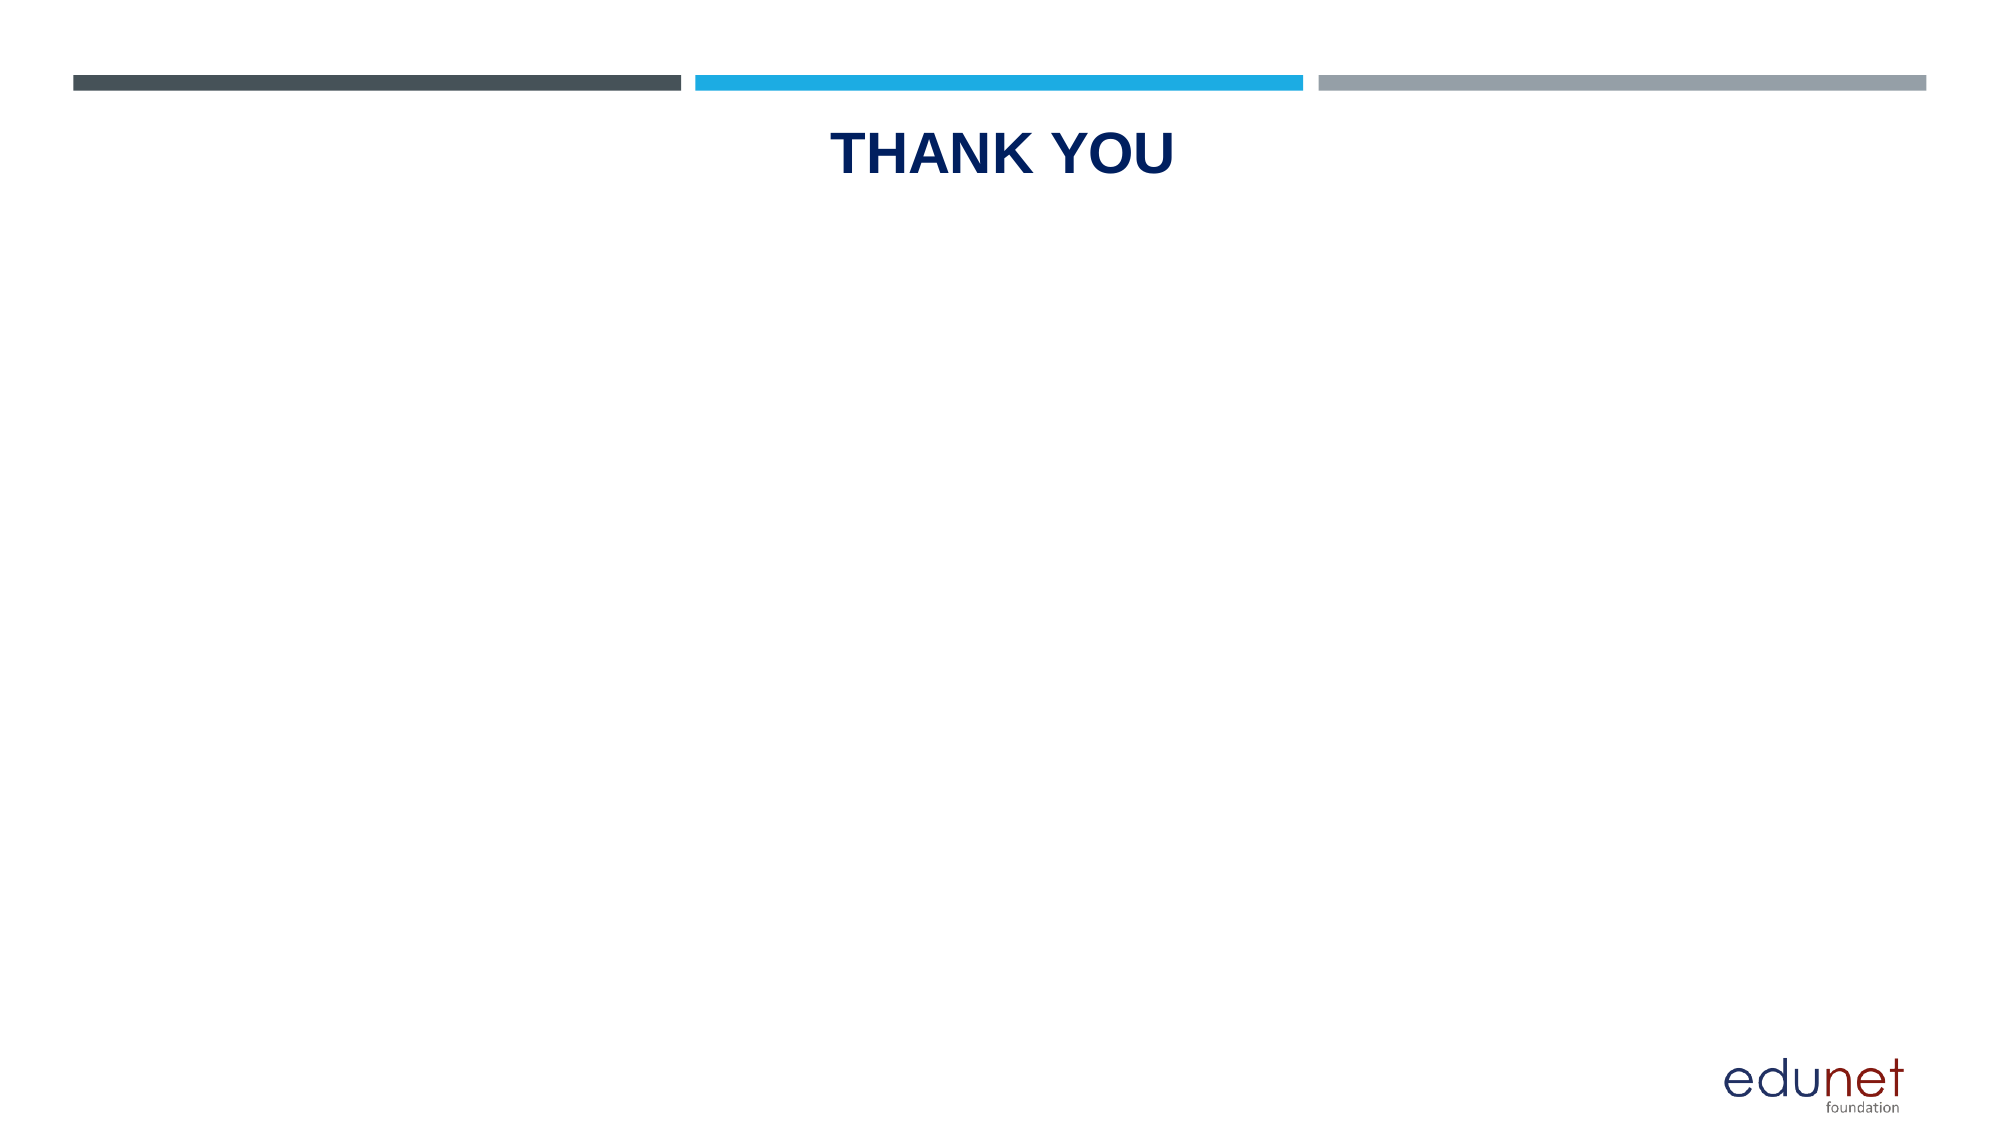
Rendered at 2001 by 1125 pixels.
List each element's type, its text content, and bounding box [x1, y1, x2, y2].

picture [1724, 1057, 1904, 1113]
title THANK YOU [85, 112, 1915, 304]
